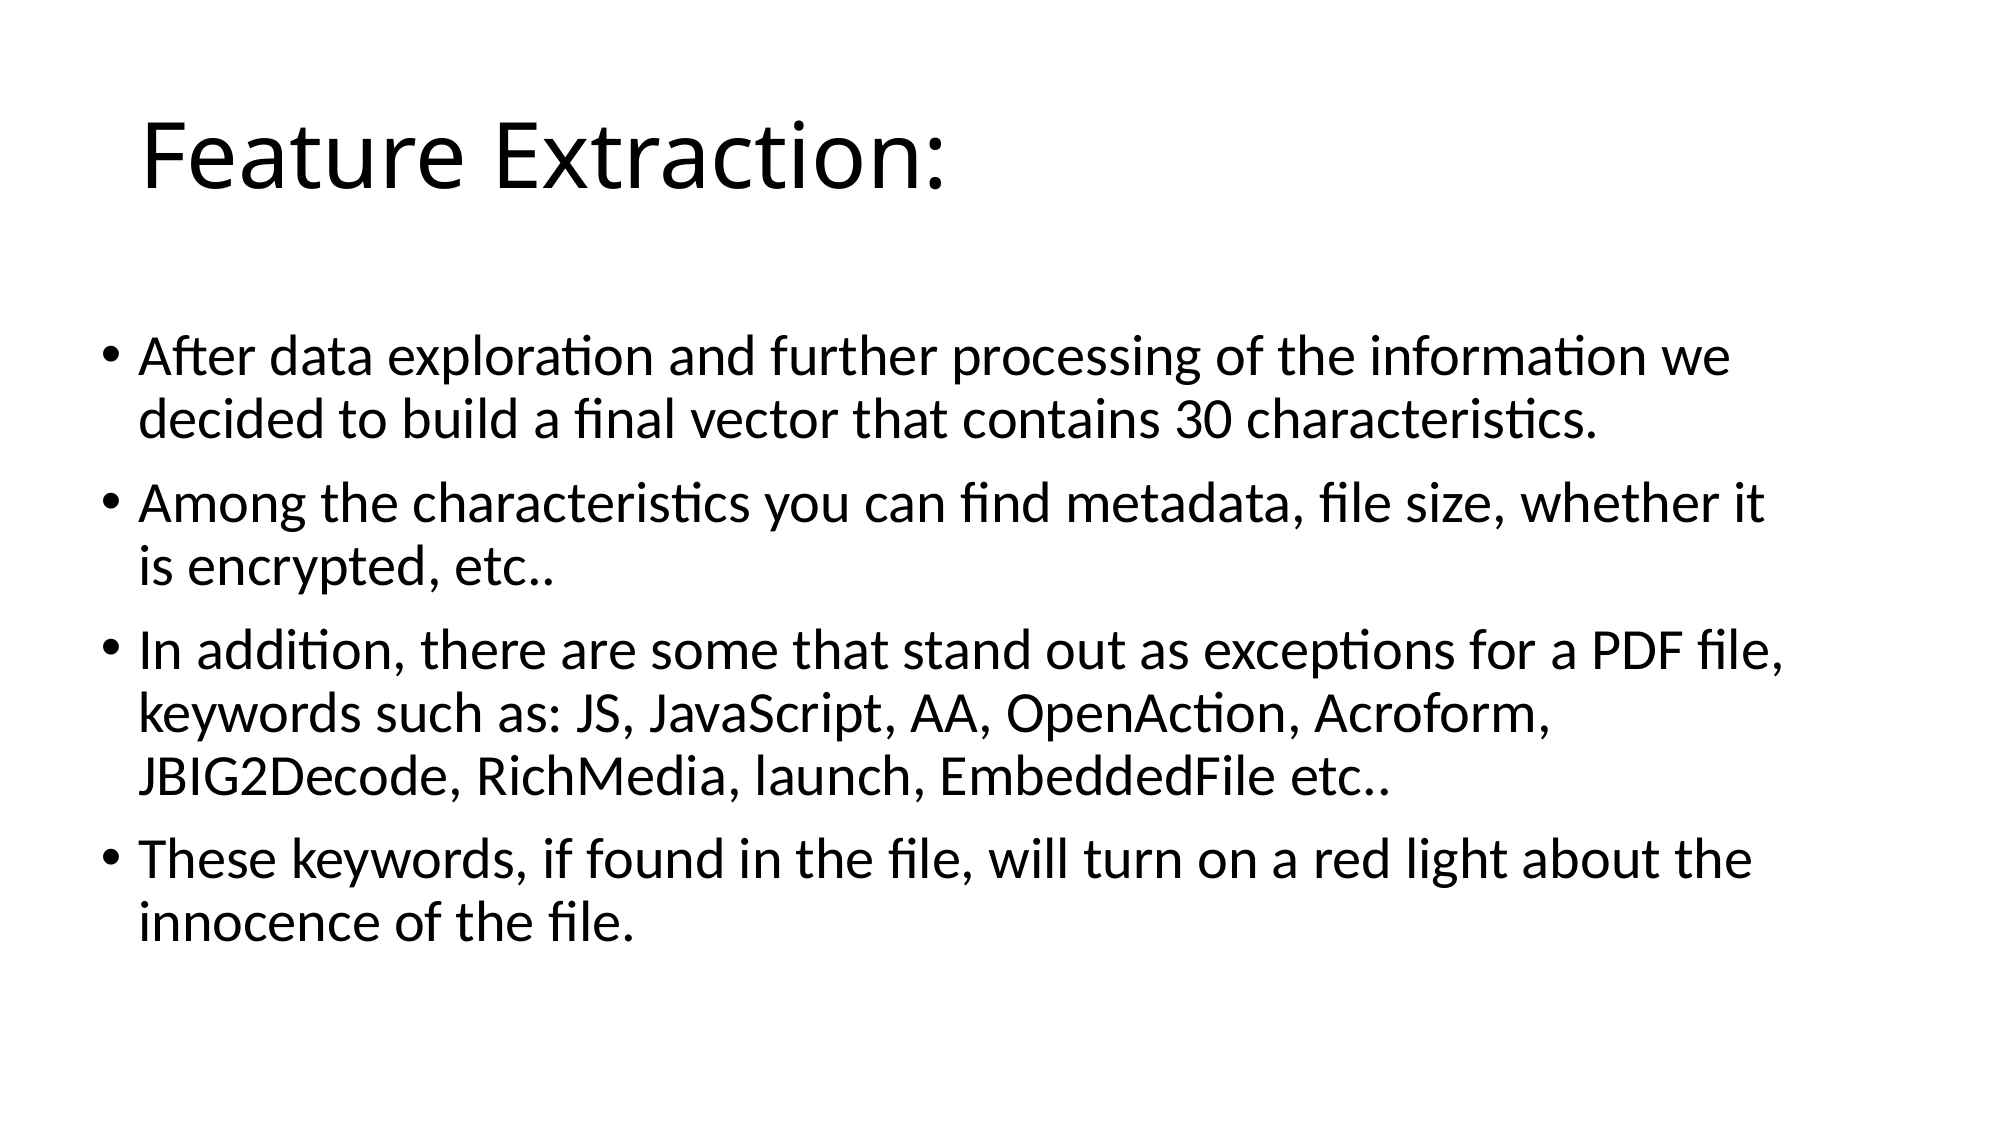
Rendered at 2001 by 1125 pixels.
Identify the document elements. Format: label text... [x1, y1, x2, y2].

list After data exploration and further processing of the information we decided to build a final vector that contains 30 characteristics. Among the characteristics you can find metadata, file size, whether it is encrypted, etc.. In addition, there are some that stand out as exceptions for a PDF file, keywords such as: JS, JavaScript, AA, OpenAction, Acroform, JBIG2Decode, RichMedia, launch, EmbeddedFile etc.. These keywords, if found in the file, will turn on a red light about the innocence of the file. [85, 317, 1811, 1032]
title Feature Extraction: [124, 50, 1850, 268]
